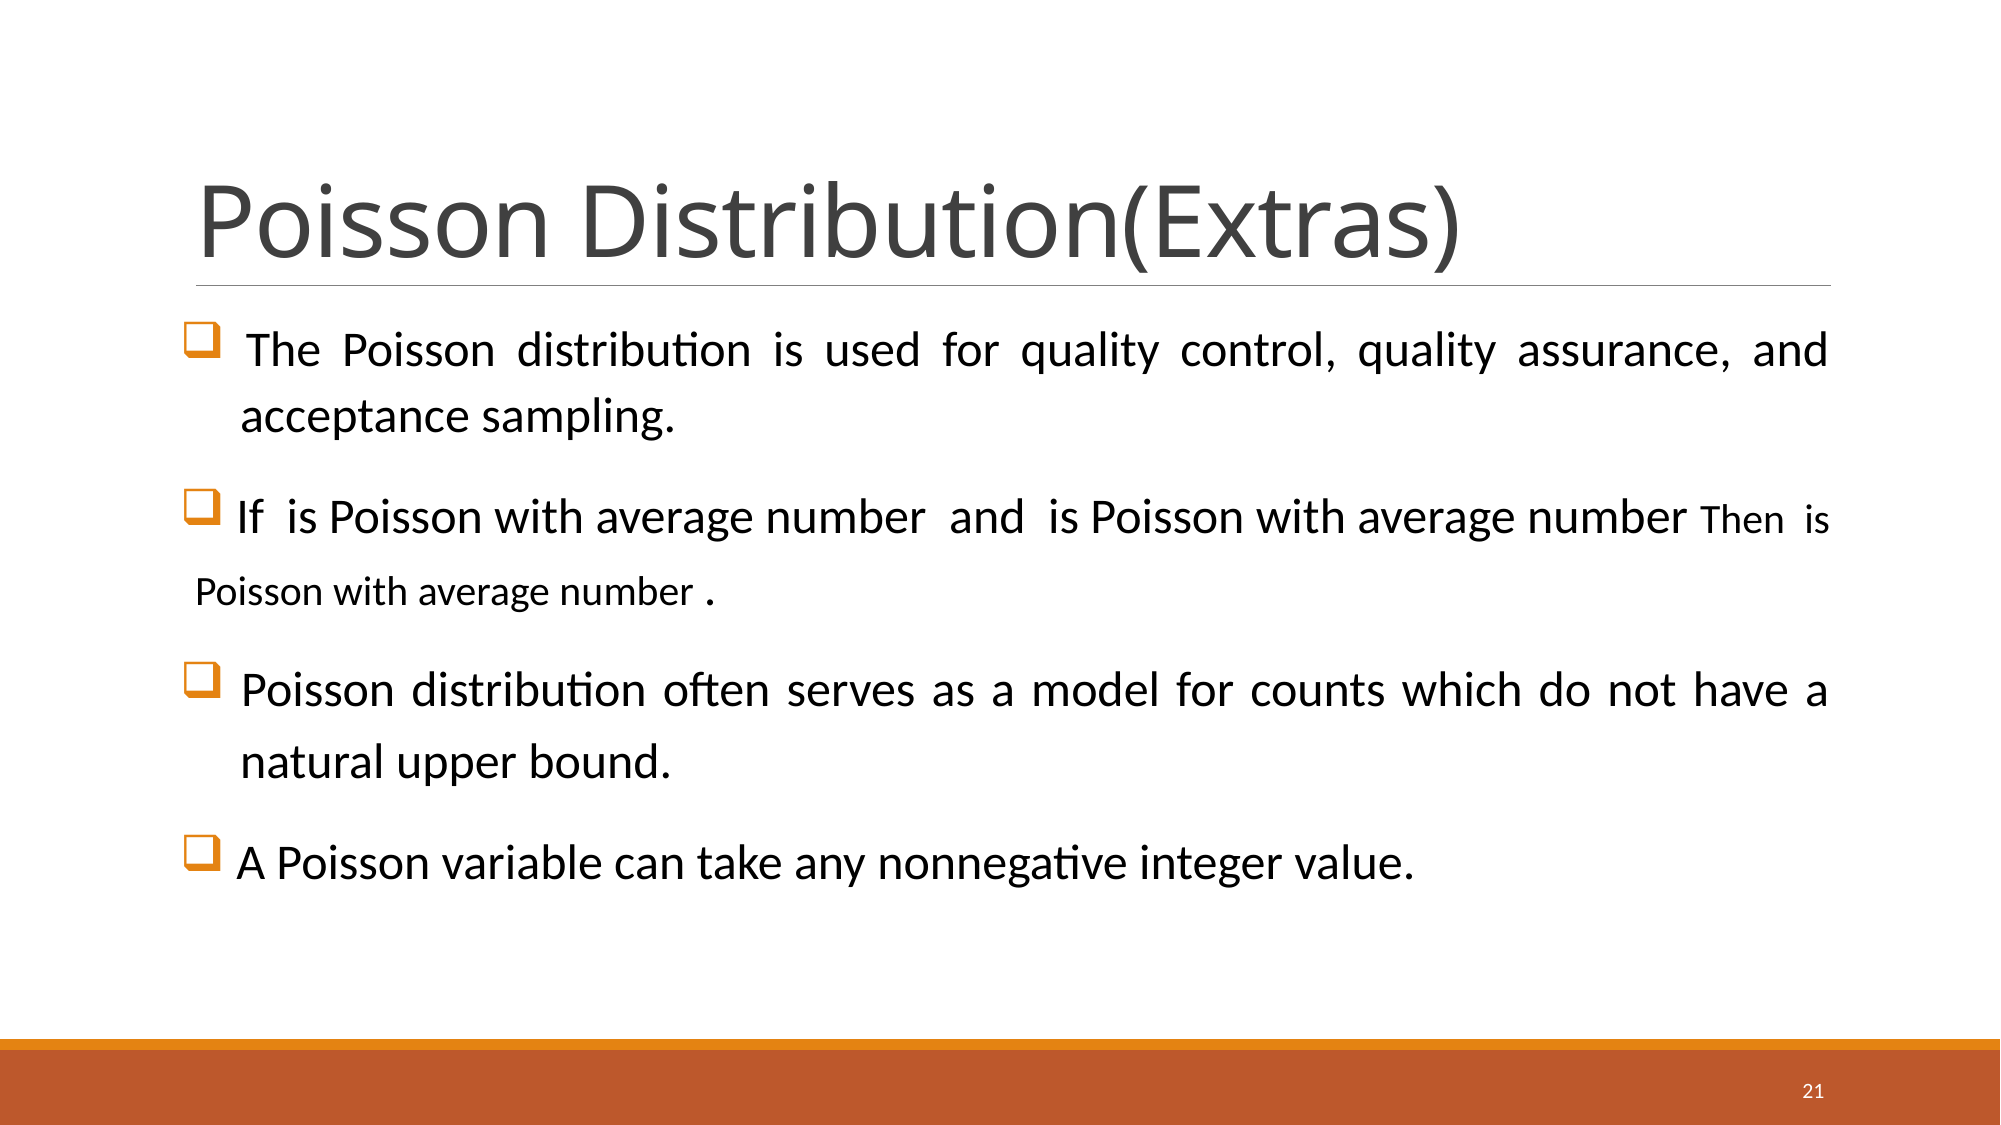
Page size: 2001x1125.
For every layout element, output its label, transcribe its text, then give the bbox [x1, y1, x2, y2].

slide_number 21 [1624, 1059, 1840, 1120]
title Poisson Distribution(Extras) [180, 47, 1830, 285]
